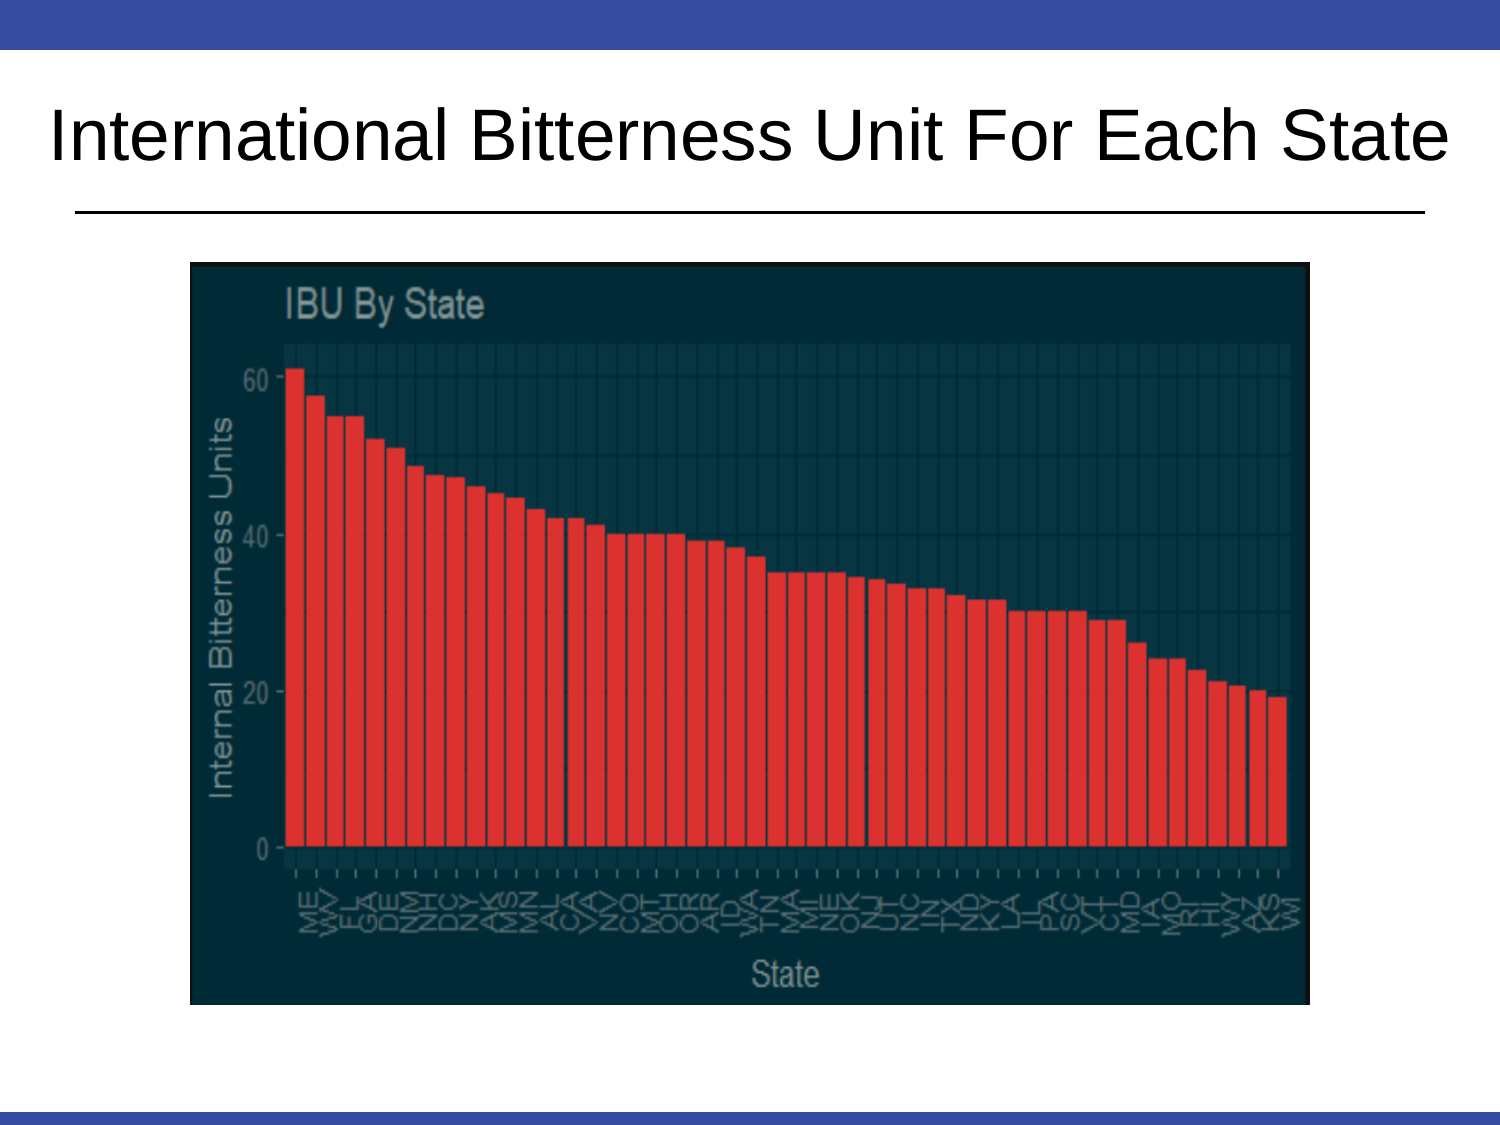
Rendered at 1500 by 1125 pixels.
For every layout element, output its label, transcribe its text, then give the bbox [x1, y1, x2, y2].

title International Bitterness Unit For Each State [0, 37, 1500, 225]
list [190, 262, 1310, 1006]
